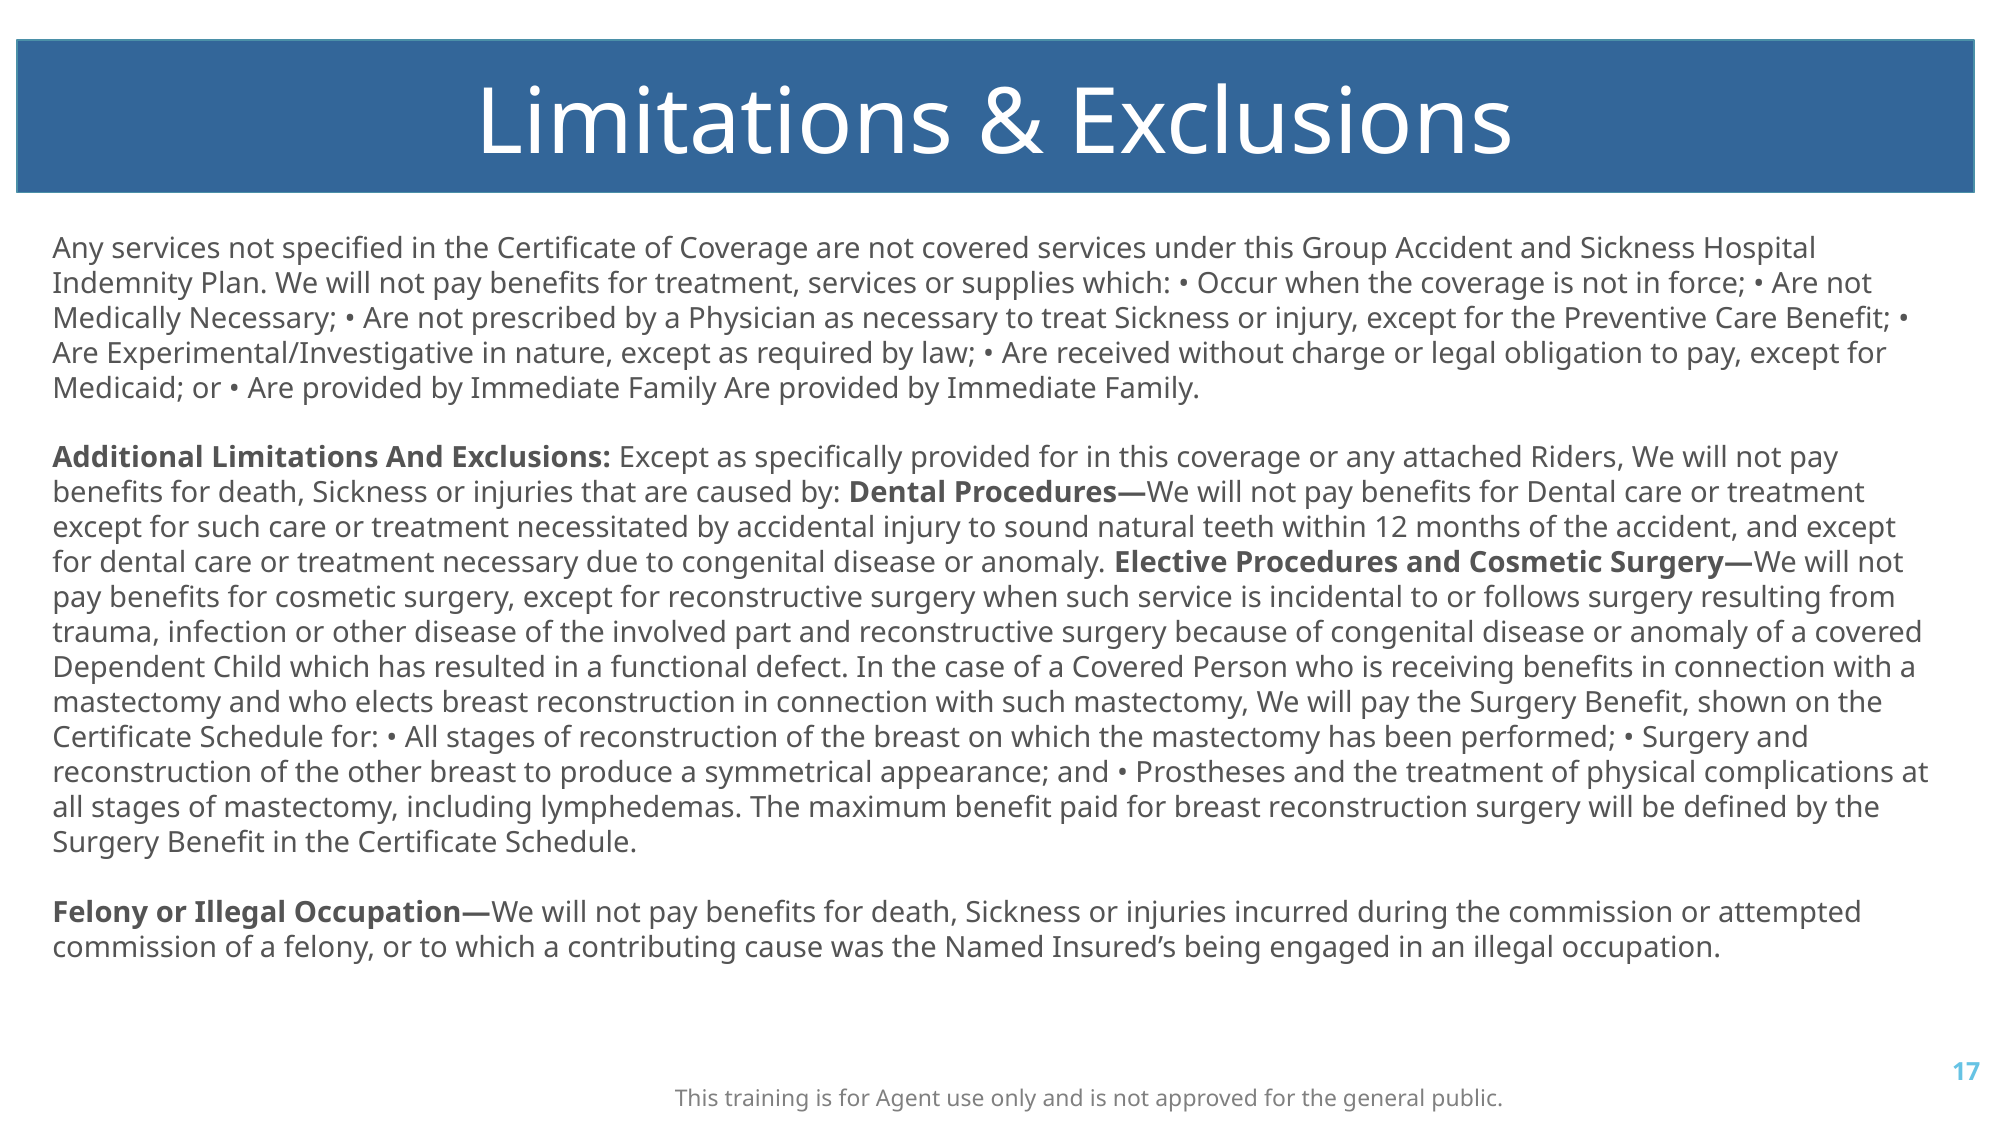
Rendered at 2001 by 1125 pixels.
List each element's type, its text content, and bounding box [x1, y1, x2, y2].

text_box Limitations & Exclusions [16, 39, 1975, 193]
text_box Any services not specified in the Certificate of Coverage are not covered services under this Group Accident and Sickness Hospital Indemnity Plan. We will not pay benefits for treatment, services or supplies which: • Occur when the coverage is not in force; • Are not Medically Necessary; • Are not prescribed by a Physician as necessary to treat Sickness or injury, except for the Preventive Care Benefit; • Are Experimental/Investigative in nature, except as required by law; • Are received without charge or legal obligation to pay, except for Medicaid; or • Are provided by Immediate Family Are provided by Immediate Family. Additional Limitations And Exclusions: Except as specifically provided for in this coverage or any attached Riders, We will not pay benefits for death, Sickness or injuries that are caused by: Dental Procedures—We will not pay benefits for Dental care or treatment except for such care or treatment necessitated by accidental injury to sound natural teeth within 12 months of the accident, and except for dental care or treatment necessary due to congenital disease or anomaly. Elective Procedures and Cosmetic Surgery—We will not pay benefits for cosmetic surgery, except for reconstructive surgery when such service is incidental to or follows surgery resulting from trauma, infection or other disease of the involved part and reconstructive surgery because of congenital disease or anomaly of a covered Dependent Child which has resulted in a functional defect. In the case of a Covered Person who is receiving benefits in connection with a mastectomy and who elects breast reconstruction in connection with such mastectomy, We will pay the Surgery Benefit, shown on the Certificate Schedule for: • All stages of reconstruction of the breast on which the mastectomy has been performed; • Surgery and reconstruction of the other breast to produce a symmetrical appearance; and • Prostheses and the treatment of physical complications at all stages of mastectomy, including lymphedemas. The maximum benefit paid for breast reconstruction surgery will be defined by the Surgery Benefit in the Certificate Schedule. Felony or Illegal Occupation—We will not pay benefits for death, Sickness or injuries incurred during the commission or attempted commission of a felony, or to which a contributing cause was the Named Insured’s being engaged in an illegal occupation. [37, 221, 1954, 1006]
slide_number 17 [1744, 1042, 1996, 1103]
text_box [14, 237, 1030, 1073]
